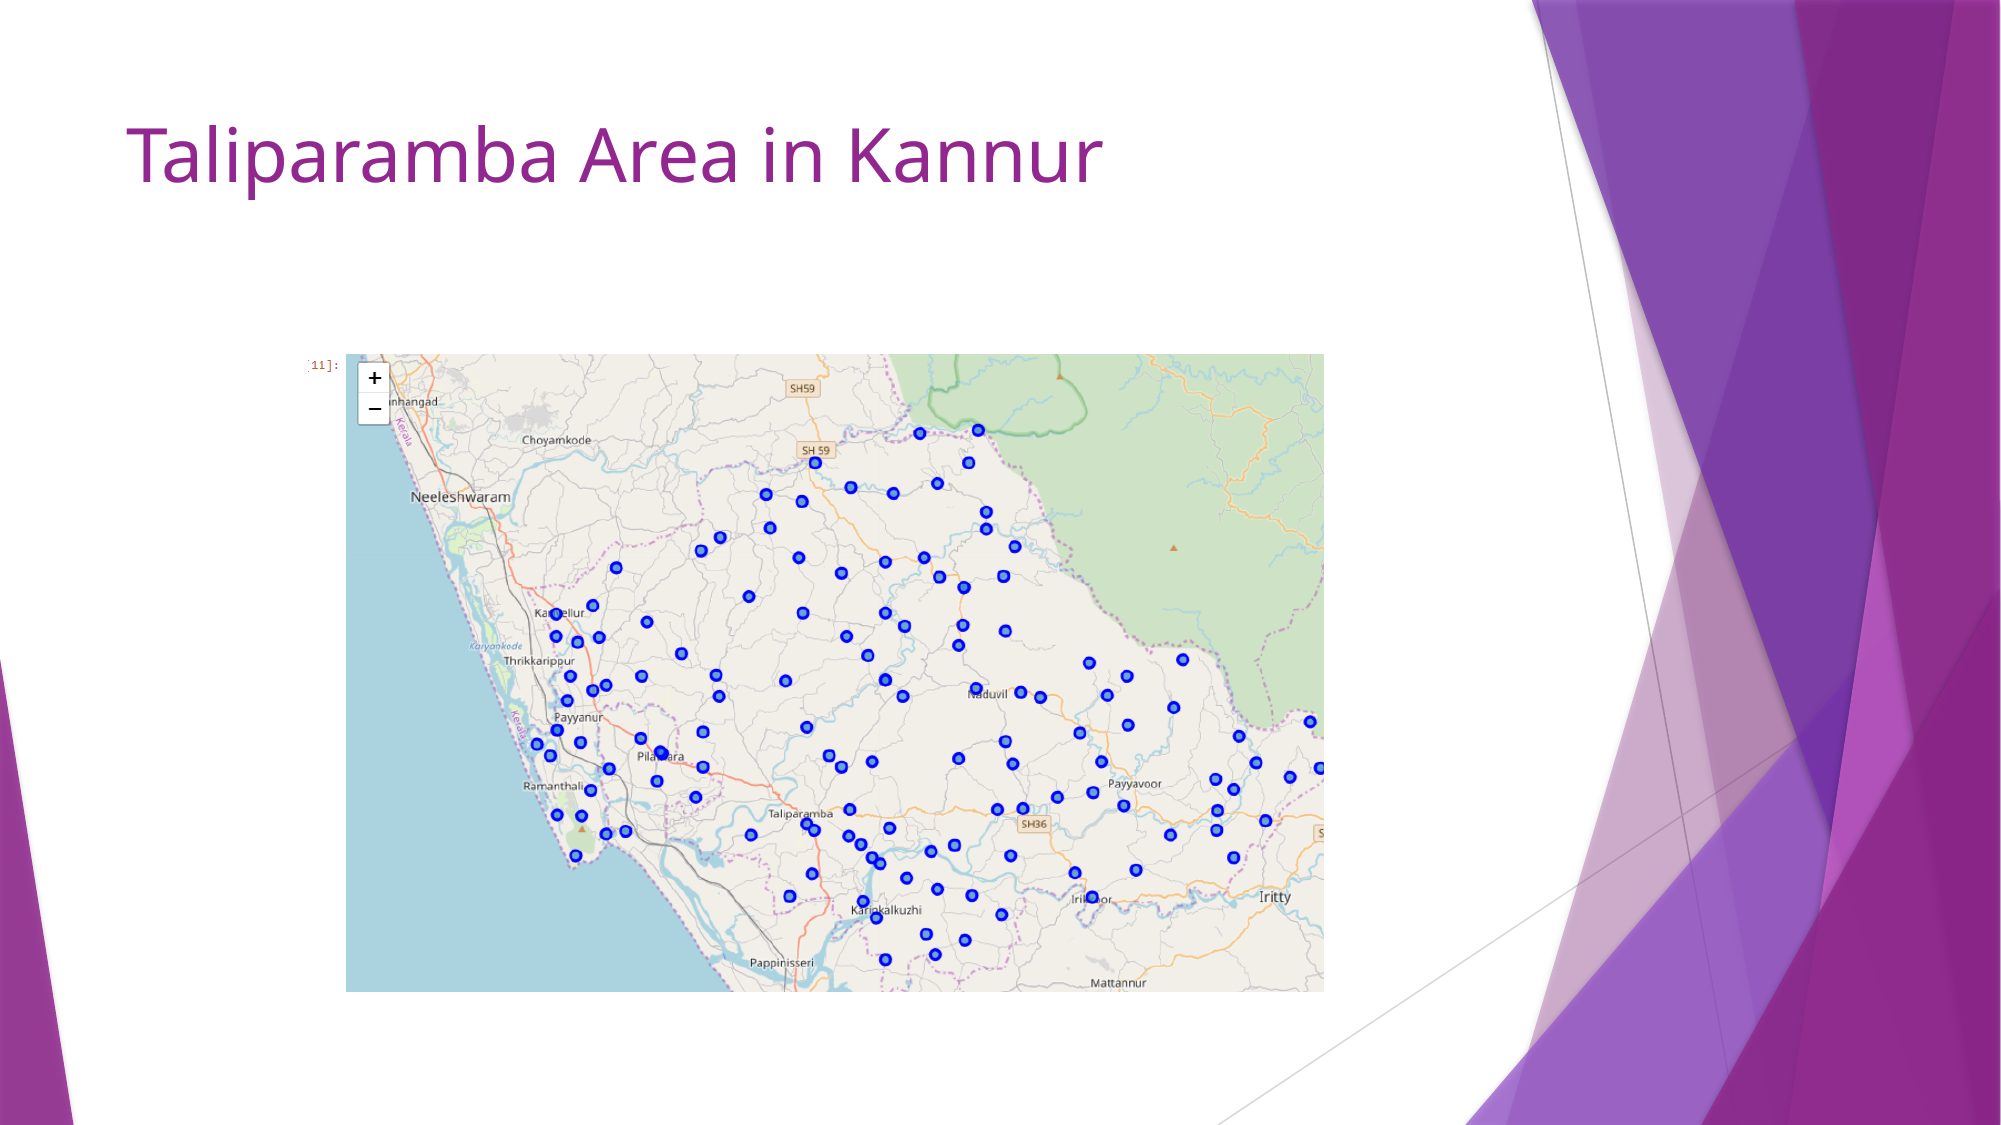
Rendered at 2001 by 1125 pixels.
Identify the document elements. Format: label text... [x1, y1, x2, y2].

title Taliparamba Area in Kannur [111, 99, 1522, 317]
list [308, 353, 1325, 992]
